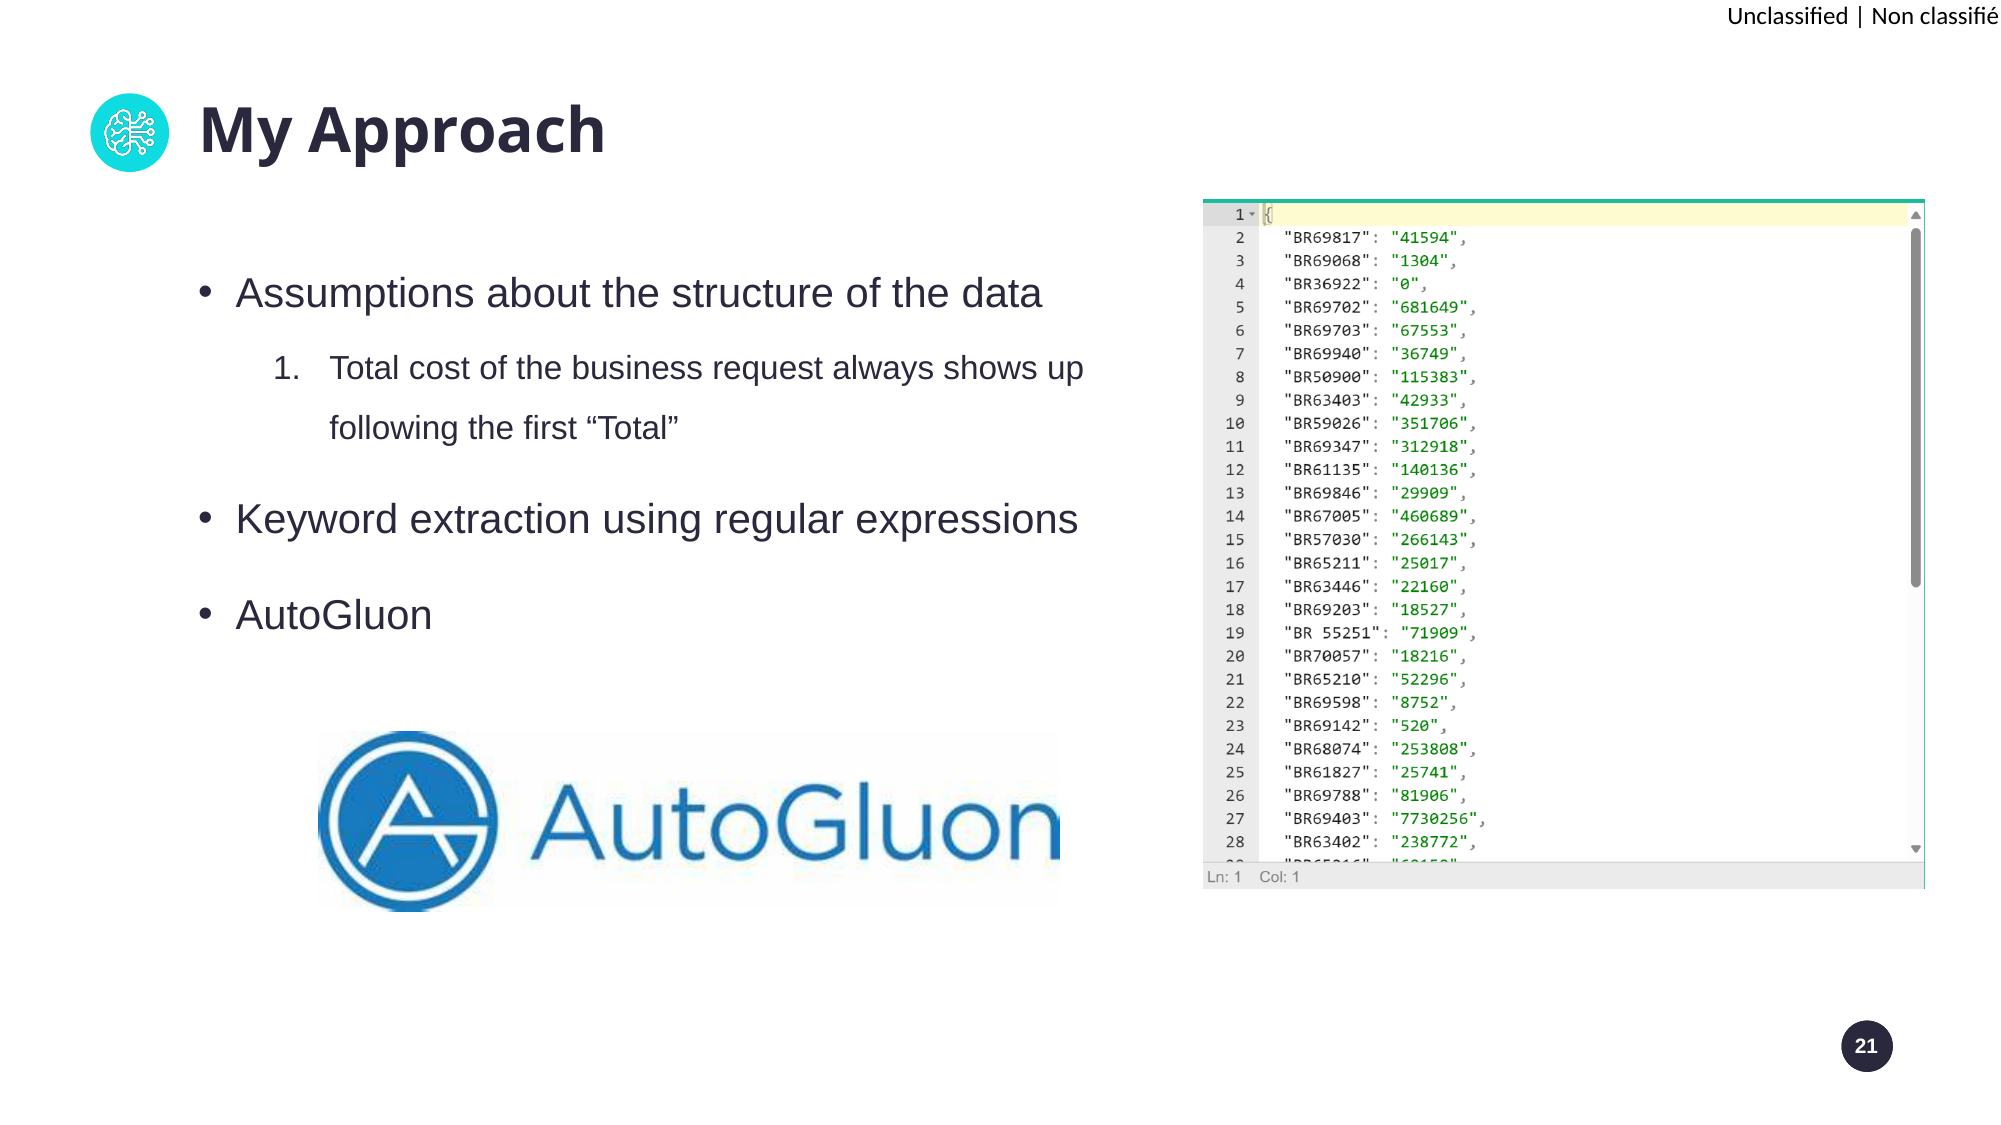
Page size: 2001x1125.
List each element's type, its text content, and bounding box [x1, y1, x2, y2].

picture [104, 109, 155, 156]
list Assumptions about the structure of the data Total cost of the business request always shows up following the first “Total” Keyword extraction using regular expressions AutoGluon [183, 233, 1219, 959]
picture [1203, 199, 1925, 889]
list My Approach [183, 99, 1910, 233]
picture [318, 731, 1060, 912]
